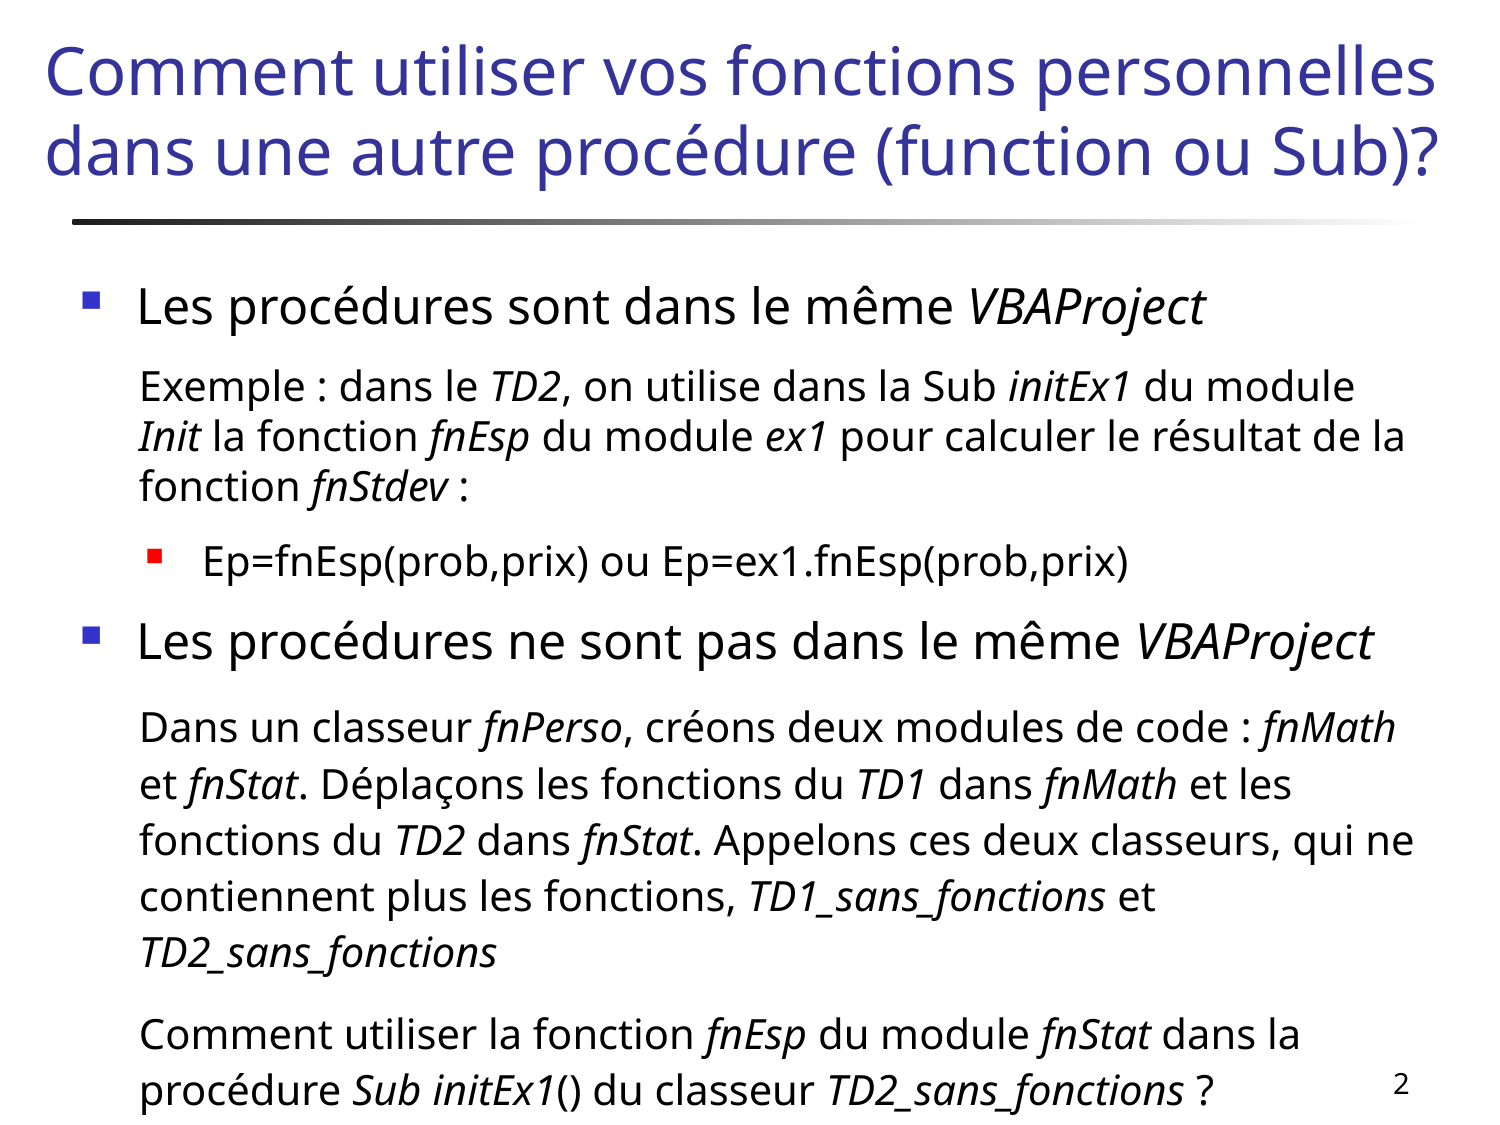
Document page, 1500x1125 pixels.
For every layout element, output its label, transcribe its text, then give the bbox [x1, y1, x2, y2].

title Comment utiliser vos fonctions personnelles dans une autre procédure (function ou Sub)? [29, 42, 1465, 197]
list Les procédures sont dans le même VBAProject Exemple : dans le TD2, on utilise dans la Sub initEx1 du module Init la fonction fnEsp du module ex1 pour calculer le résultat de la fonction fnStdev : Ep=fnEsp(prob,prix) ou Ep=ex1.fnEsp(prob,prix) Les procédures ne sont pas dans le même VBAProject Dans un classeur fnPerso, créons deux modules de code : fnMath et fnStat. Déplaçons les fonctions du TD1 dans fnMath et les fonctions du TD2 dans fnStat. Appelons ces deux classeurs, qui ne contiennent plus les fonctions, TD1_sans_fonctions et TD2_sans_fonctions Comment utiliser la fonction fnEsp du module fnStat dans la procédure Sub initEx1() du classeur TD2_sans_fonctions ? [64, 266, 1437, 1036]
slide_number 2 [1112, 1037, 1426, 1113]
